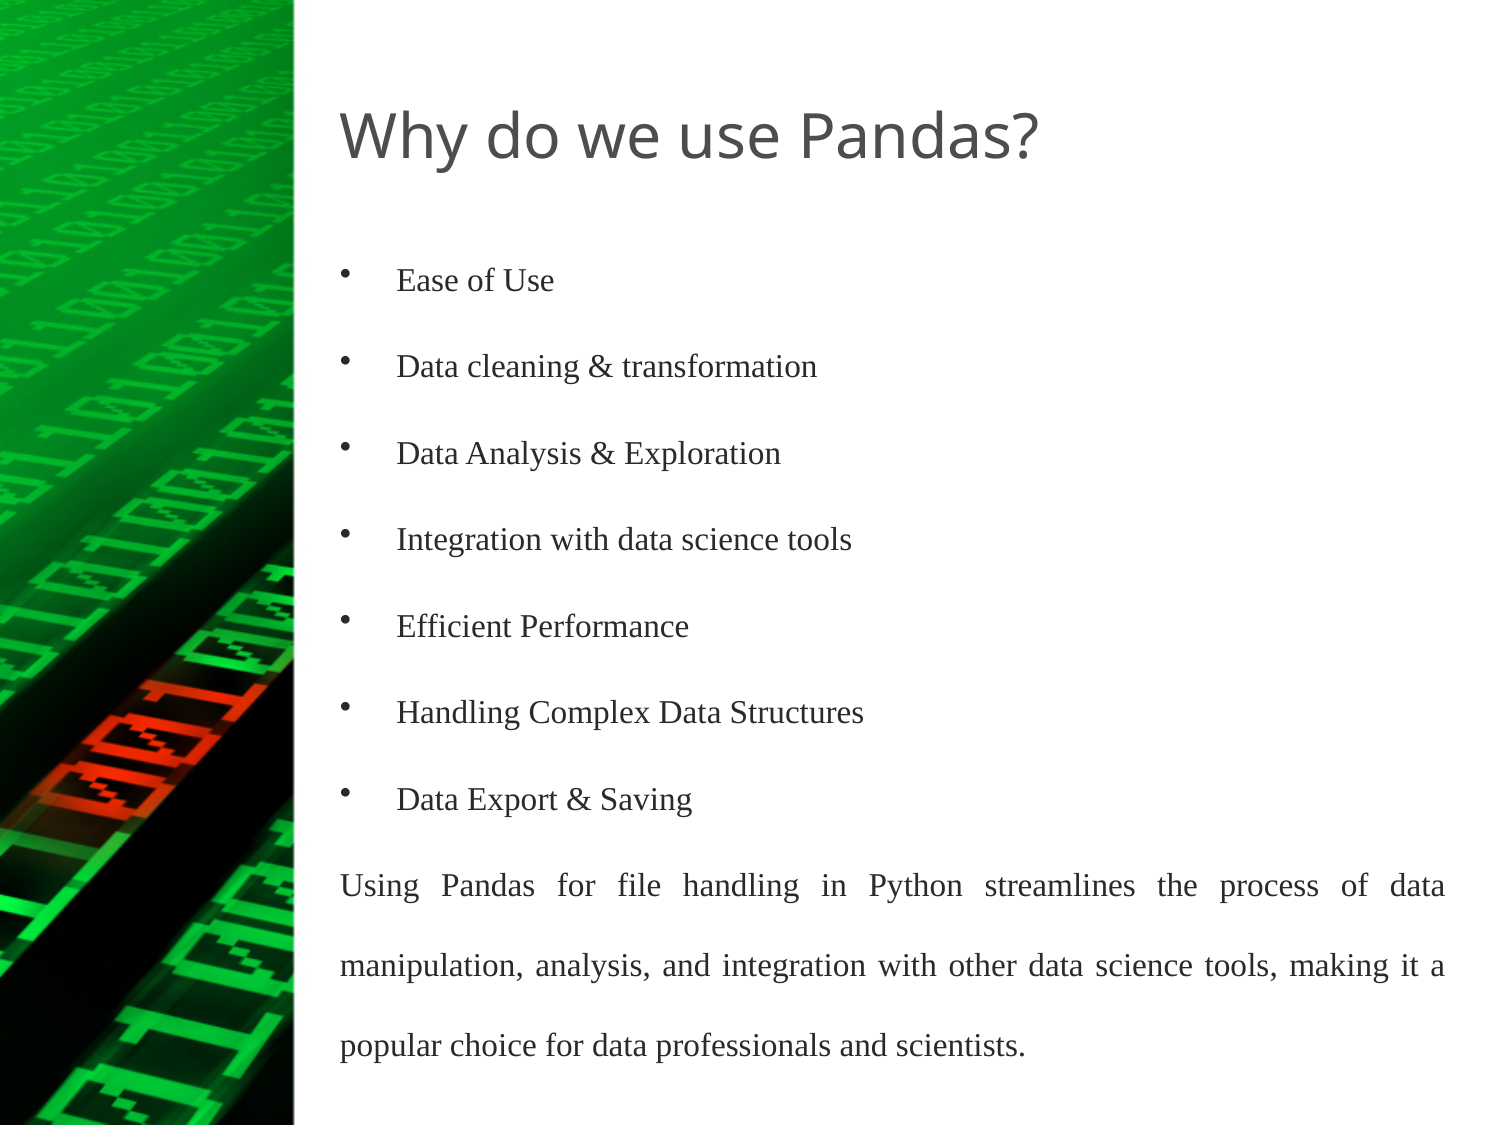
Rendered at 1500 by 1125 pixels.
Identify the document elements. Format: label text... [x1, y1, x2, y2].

title Why do we use Pandas? [324, 75, 1463, 193]
list Ease of Use Data cleaning & transformation Data Analysis & Exploration Integration with data science tools Efficient Performance Handling Complex Data Structures Data Export & Saving Using Pandas for file handling in Python streamlines the process of data manipulation, analysis, and integration with other data science tools, making it a popular choice for data professionals and scientists. [324, 210, 1463, 1048]
picture [0, 0, 1500, 1125]
